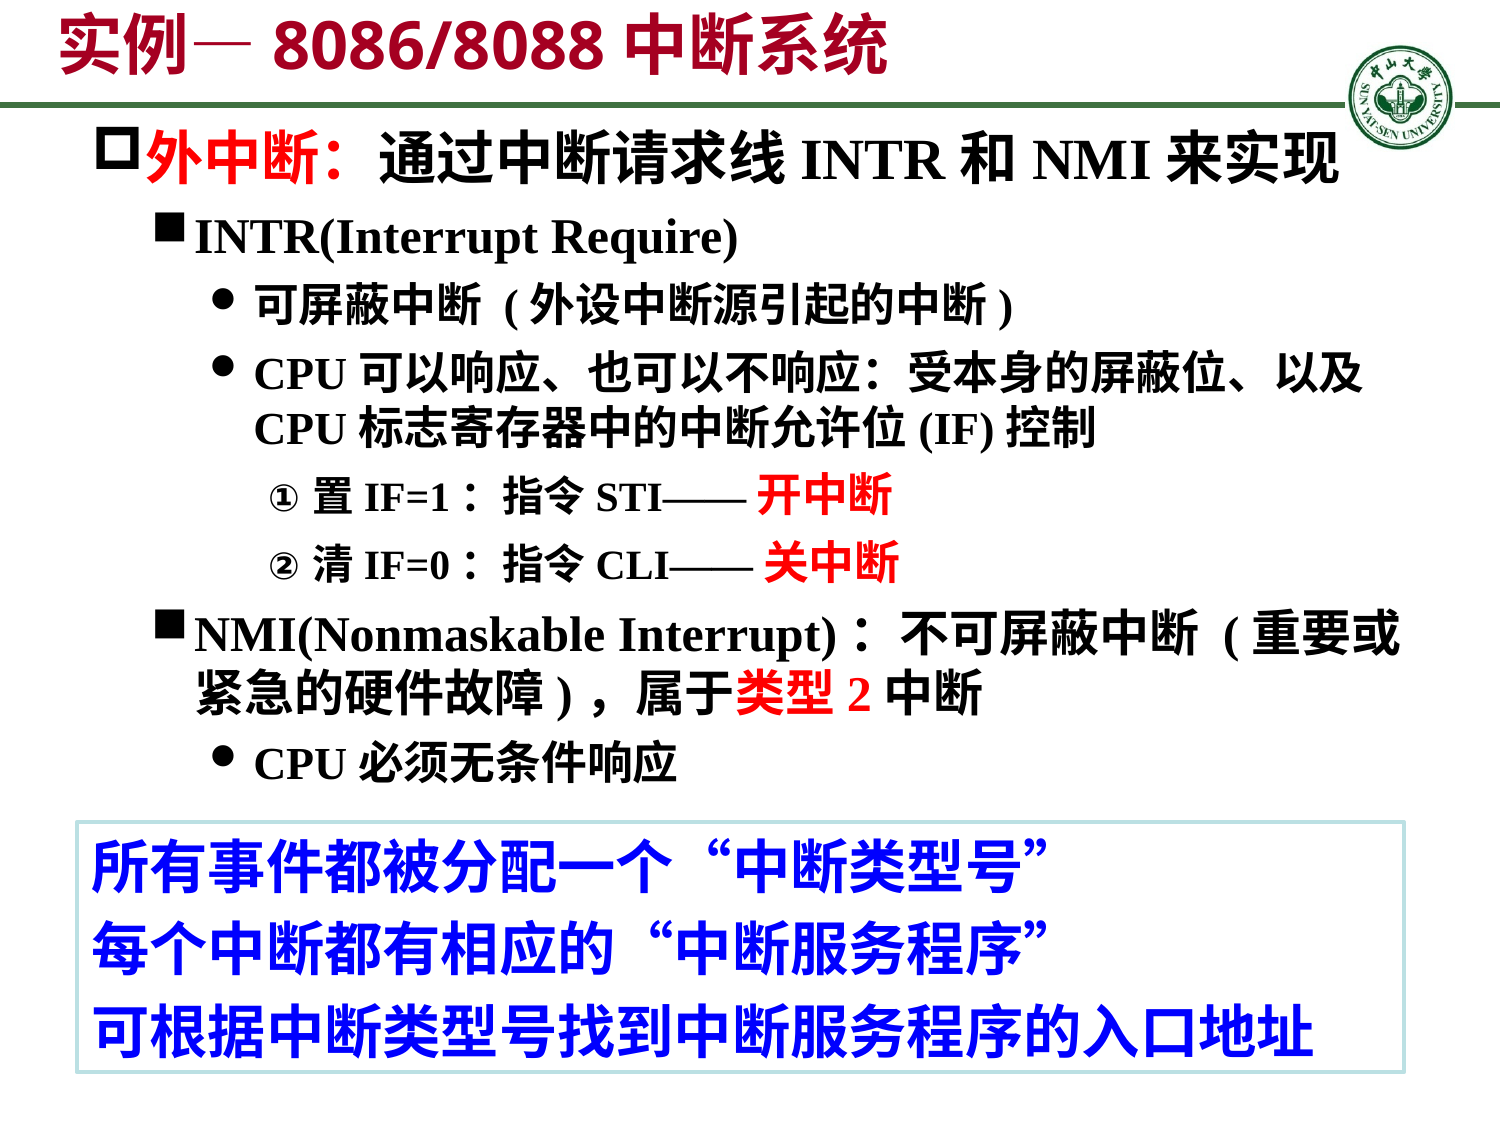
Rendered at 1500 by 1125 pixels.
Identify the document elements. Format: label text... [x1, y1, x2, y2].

text_box 所有事件都被分配一个“中断类型号” 每个中断都有相应的“中断服务程序” 可根据中断类型号找到中断服务程序的入口地址 [75, 820, 1406, 1074]
picture [1345, 42, 1455, 152]
title 实例—8086/8088中断系统 [41, 7, 1194, 91]
text_box 外中断：通过中断请求线INTR和NMI来实现 INTR(Interrupt Require) 可屏蔽中断 (外设中断源引起的中断) CPU可以响应、也可以不响应：受本身的屏蔽位、以及CPU标志寄存器中的中断允许位(IF)控制 置IF=1：指令STI——开中断 清IF=0：指令CLI——关中断 NMI(Nonmaskable Interrupt)：不可屏蔽中断 (重要或紧急的硬件故障)，属于类型2中断 CPU必须无条件响应 [76, 113, 1442, 956]
